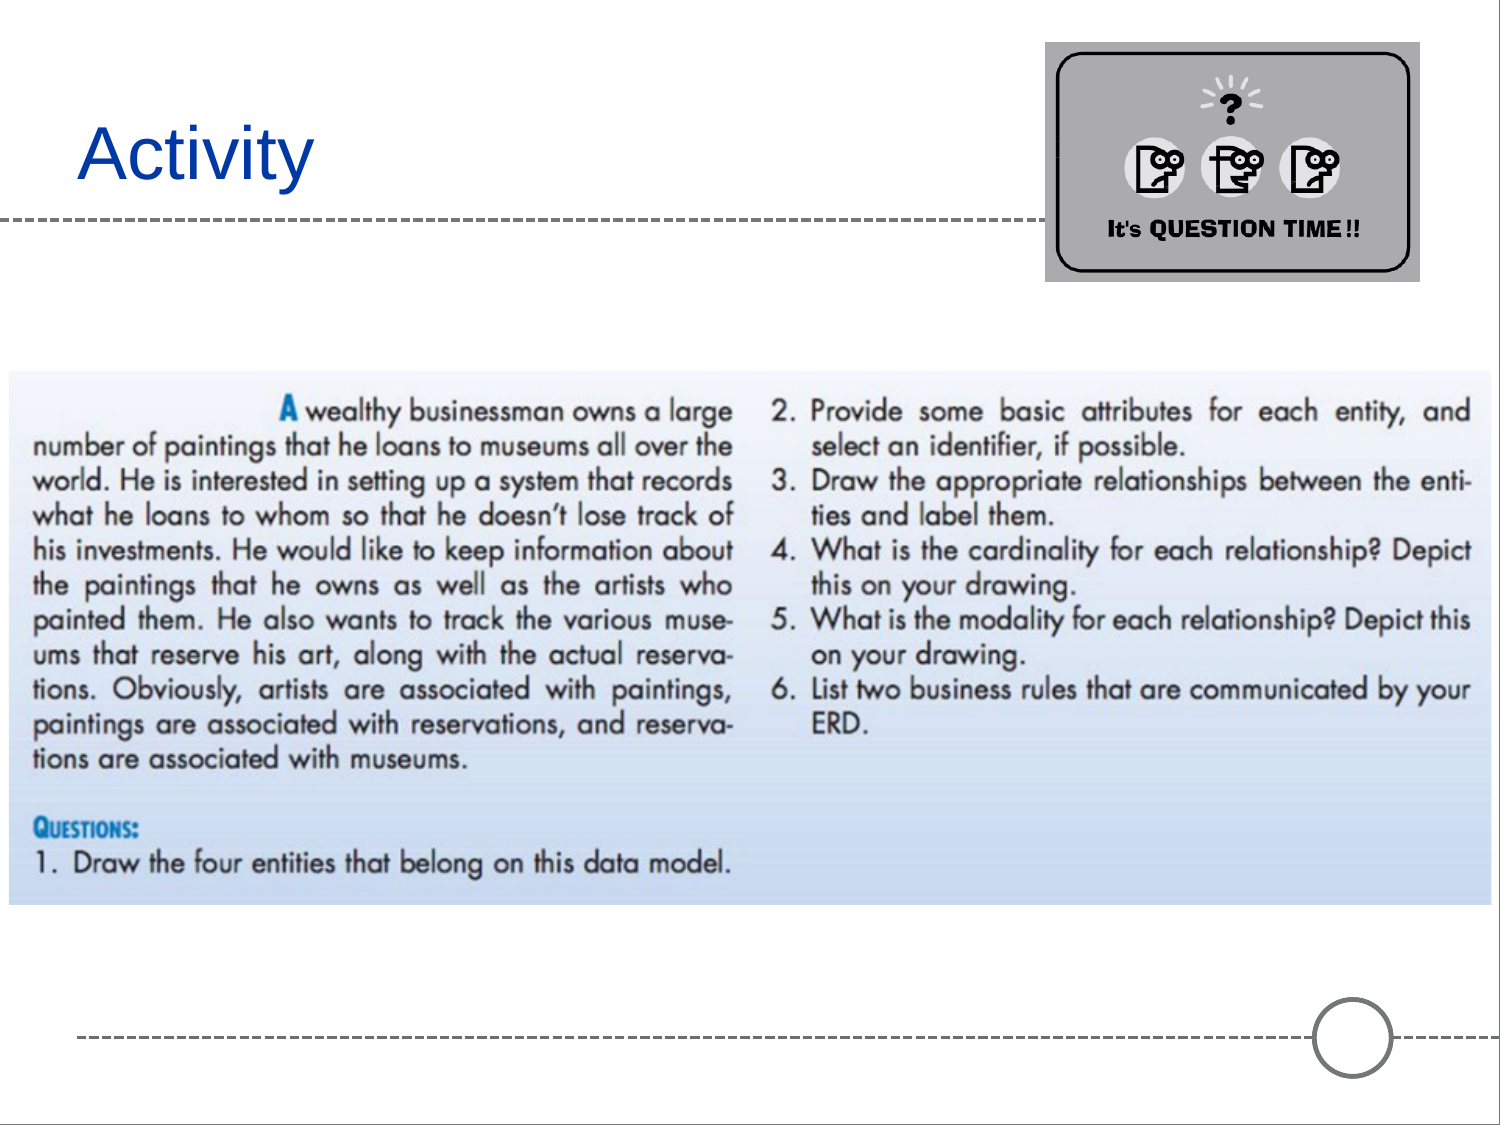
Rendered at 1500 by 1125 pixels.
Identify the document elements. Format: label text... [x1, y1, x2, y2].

picture [8, 371, 1492, 905]
picture [1045, 42, 1420, 282]
title Activity [62, 62, 470, 238]
